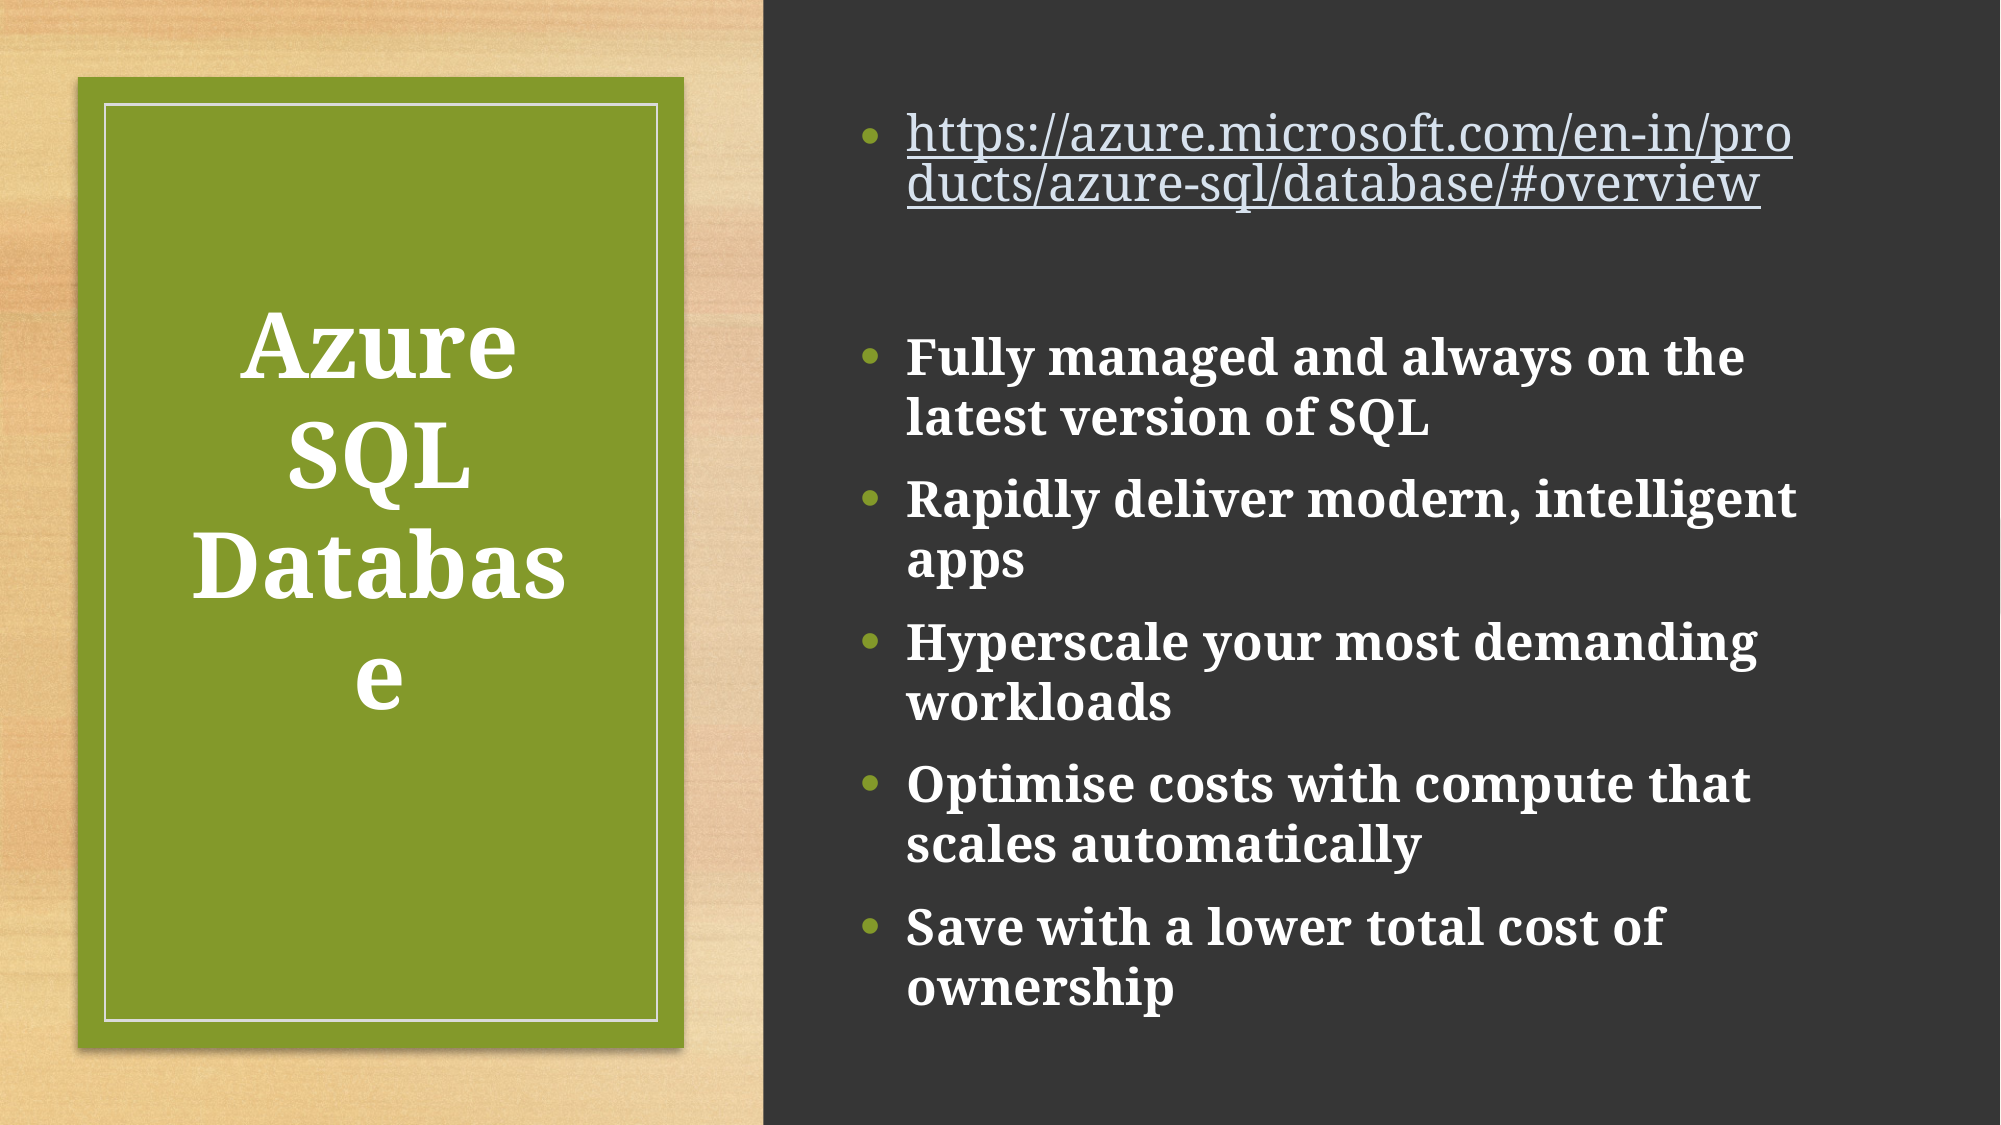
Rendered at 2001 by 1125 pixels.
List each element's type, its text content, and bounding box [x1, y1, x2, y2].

text_box [77, 76, 685, 1049]
list https://azure.microsoft.com/en-in/products/azure-sql/database/#overview Fully managed and always on the latest version of SQL Rapidly deliver modern, intelligent apps Hyperscale your most demanding workloads Optimise costs with compute that scales automatically Save with a lower total cost of ownership [844, 77, 1822, 1073]
text_box [104, 103, 658, 1021]
text_box [0, 0, 762, 1125]
title Azure SQL Database [156, 156, 605, 968]
text_box [762, 0, 2000, 1125]
